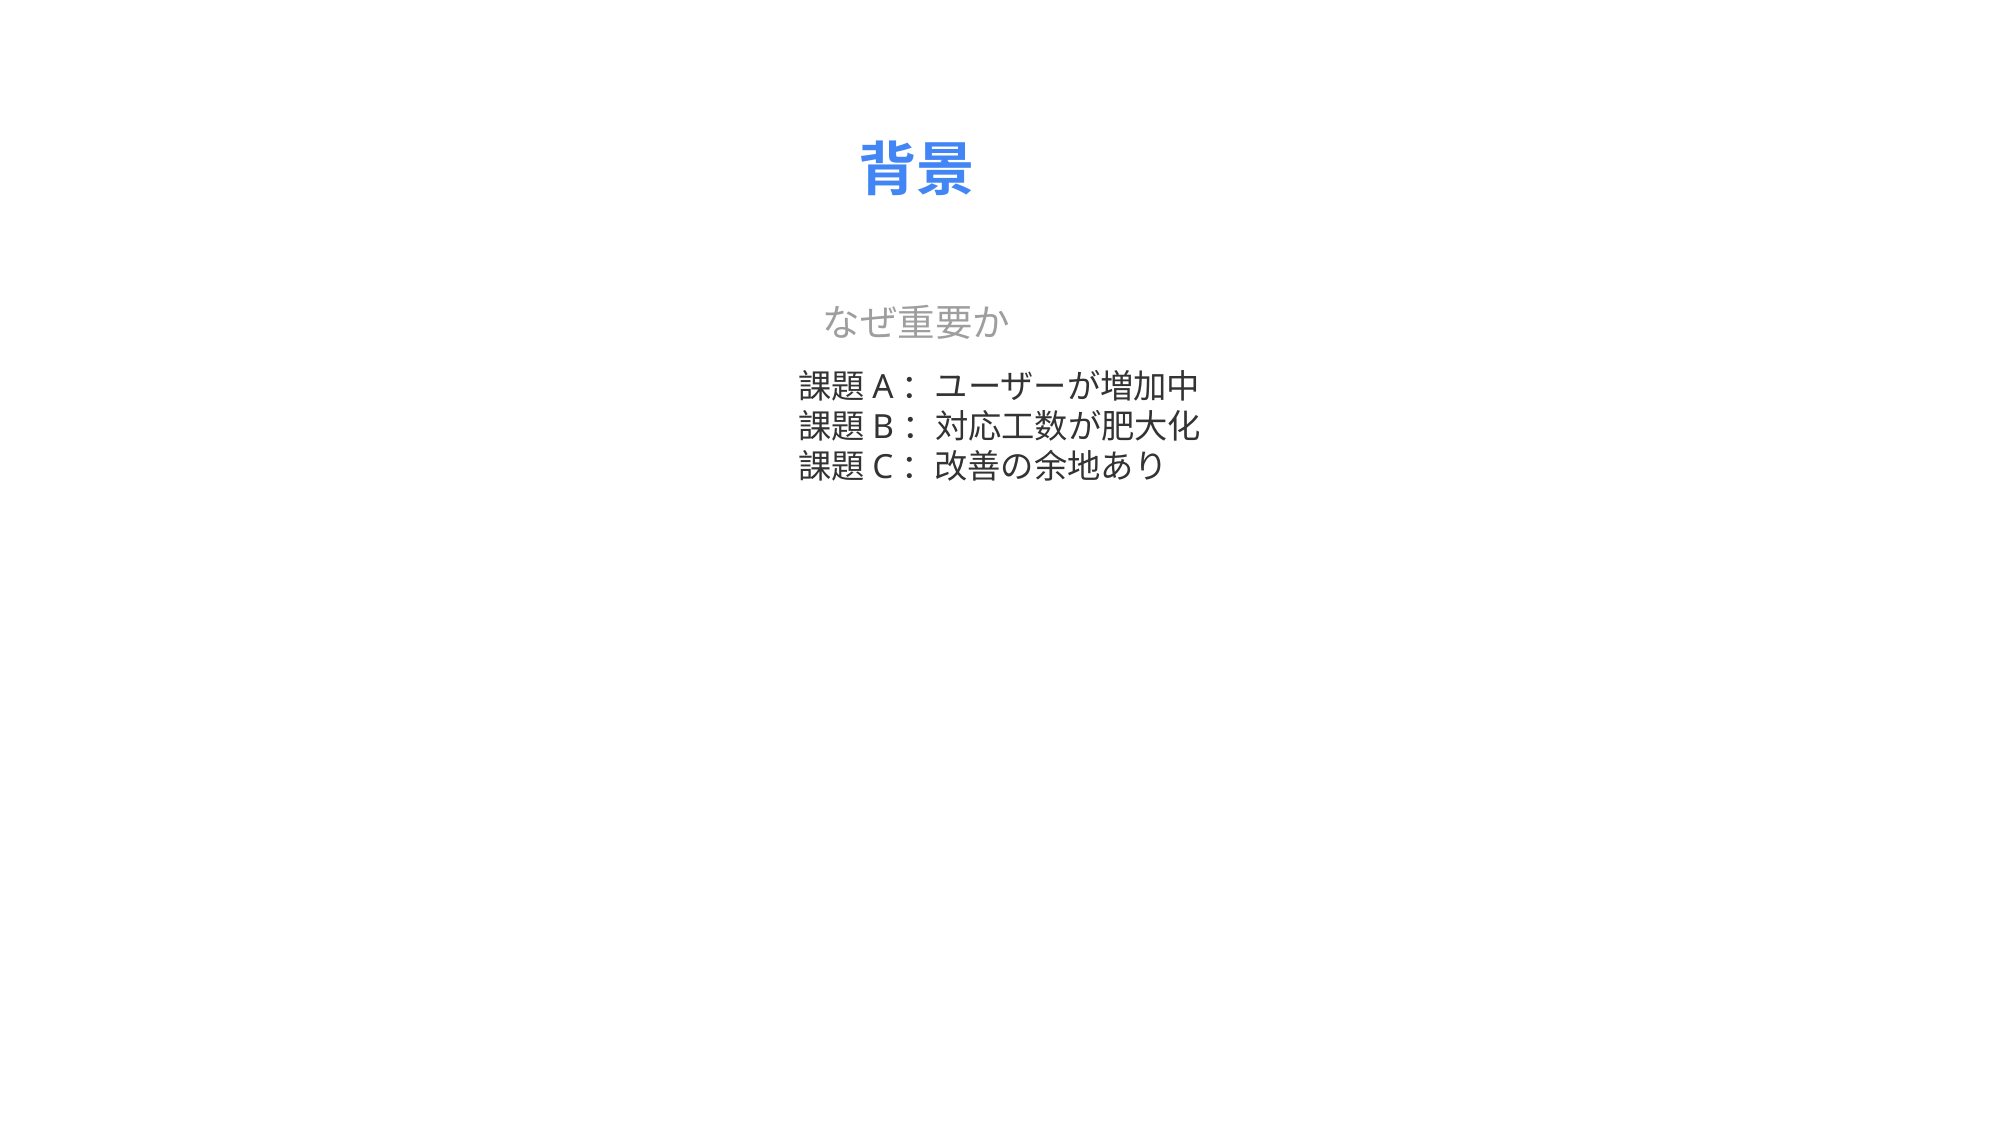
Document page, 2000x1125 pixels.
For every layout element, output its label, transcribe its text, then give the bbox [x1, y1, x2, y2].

text_box 背景 [843, 125, 990, 210]
text_box なぜ重要か [807, 291, 1026, 352]
text_box 課題A：ユーザーが増加中 課題B：対応工数が肥大化 課題C：改善の余地あり [783, 358, 1217, 493]
